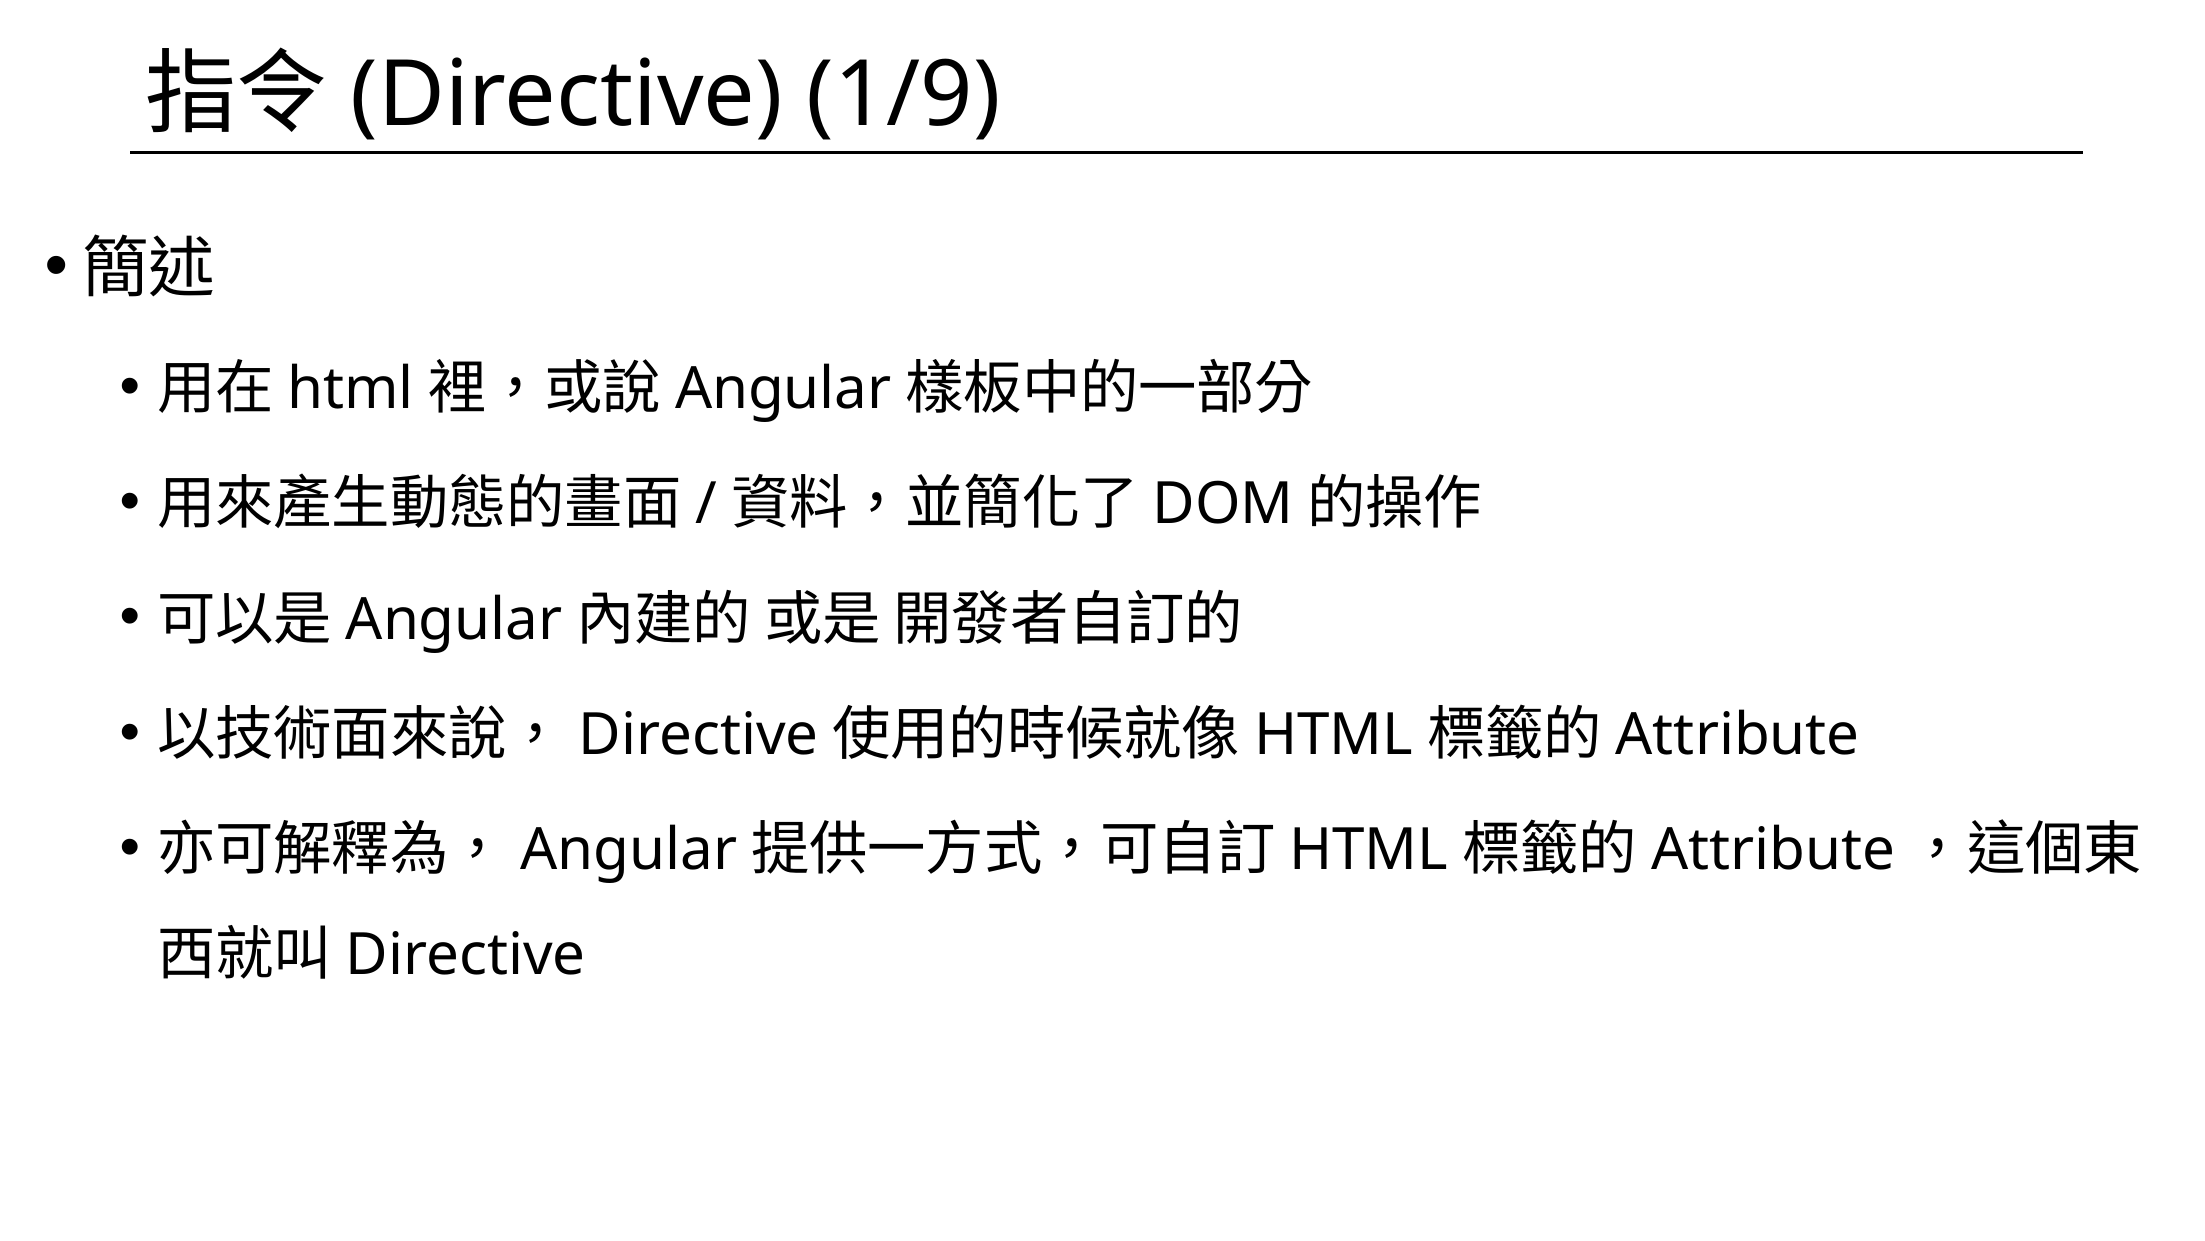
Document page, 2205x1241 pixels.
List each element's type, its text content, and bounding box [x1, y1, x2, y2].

list 簡述 用在html裡，或說Angular樣板中的一部分 用來產生動態的畫面/資料，並簡化了DOM的操作 可以是Angular內建的 或是 開發者自訂的 以技術面來說，Directive使用的時候就像HTML標籤的Attribute 亦可解釋為，Angular提供一方式，可自訂HTML標籤的Attribute，這個東西就叫Directive [29, 177, 2185, 1241]
title 指令(Directive) (1/9) [130, 3, 2084, 166]
